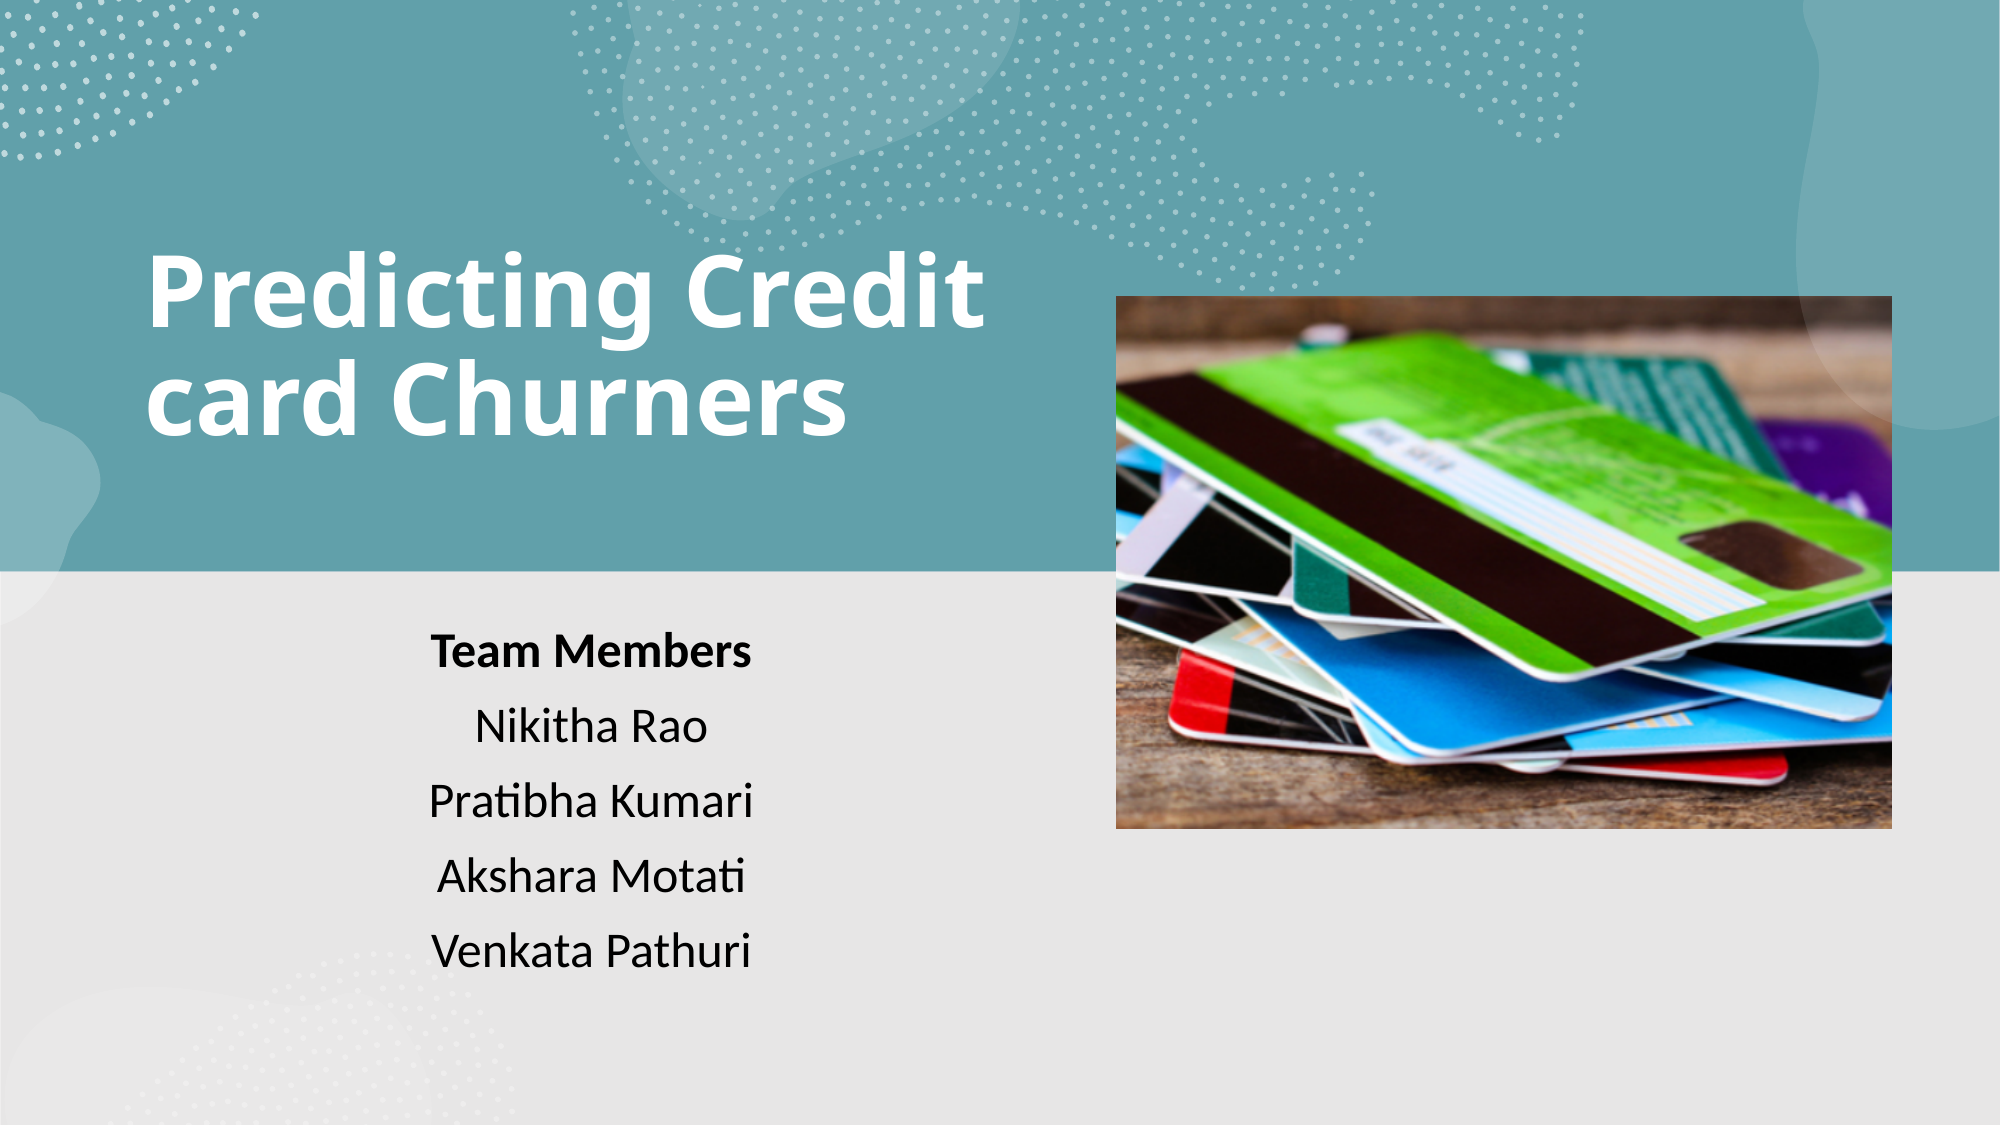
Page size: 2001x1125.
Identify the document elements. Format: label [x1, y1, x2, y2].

text_box [0, 0, 2000, 1125]
